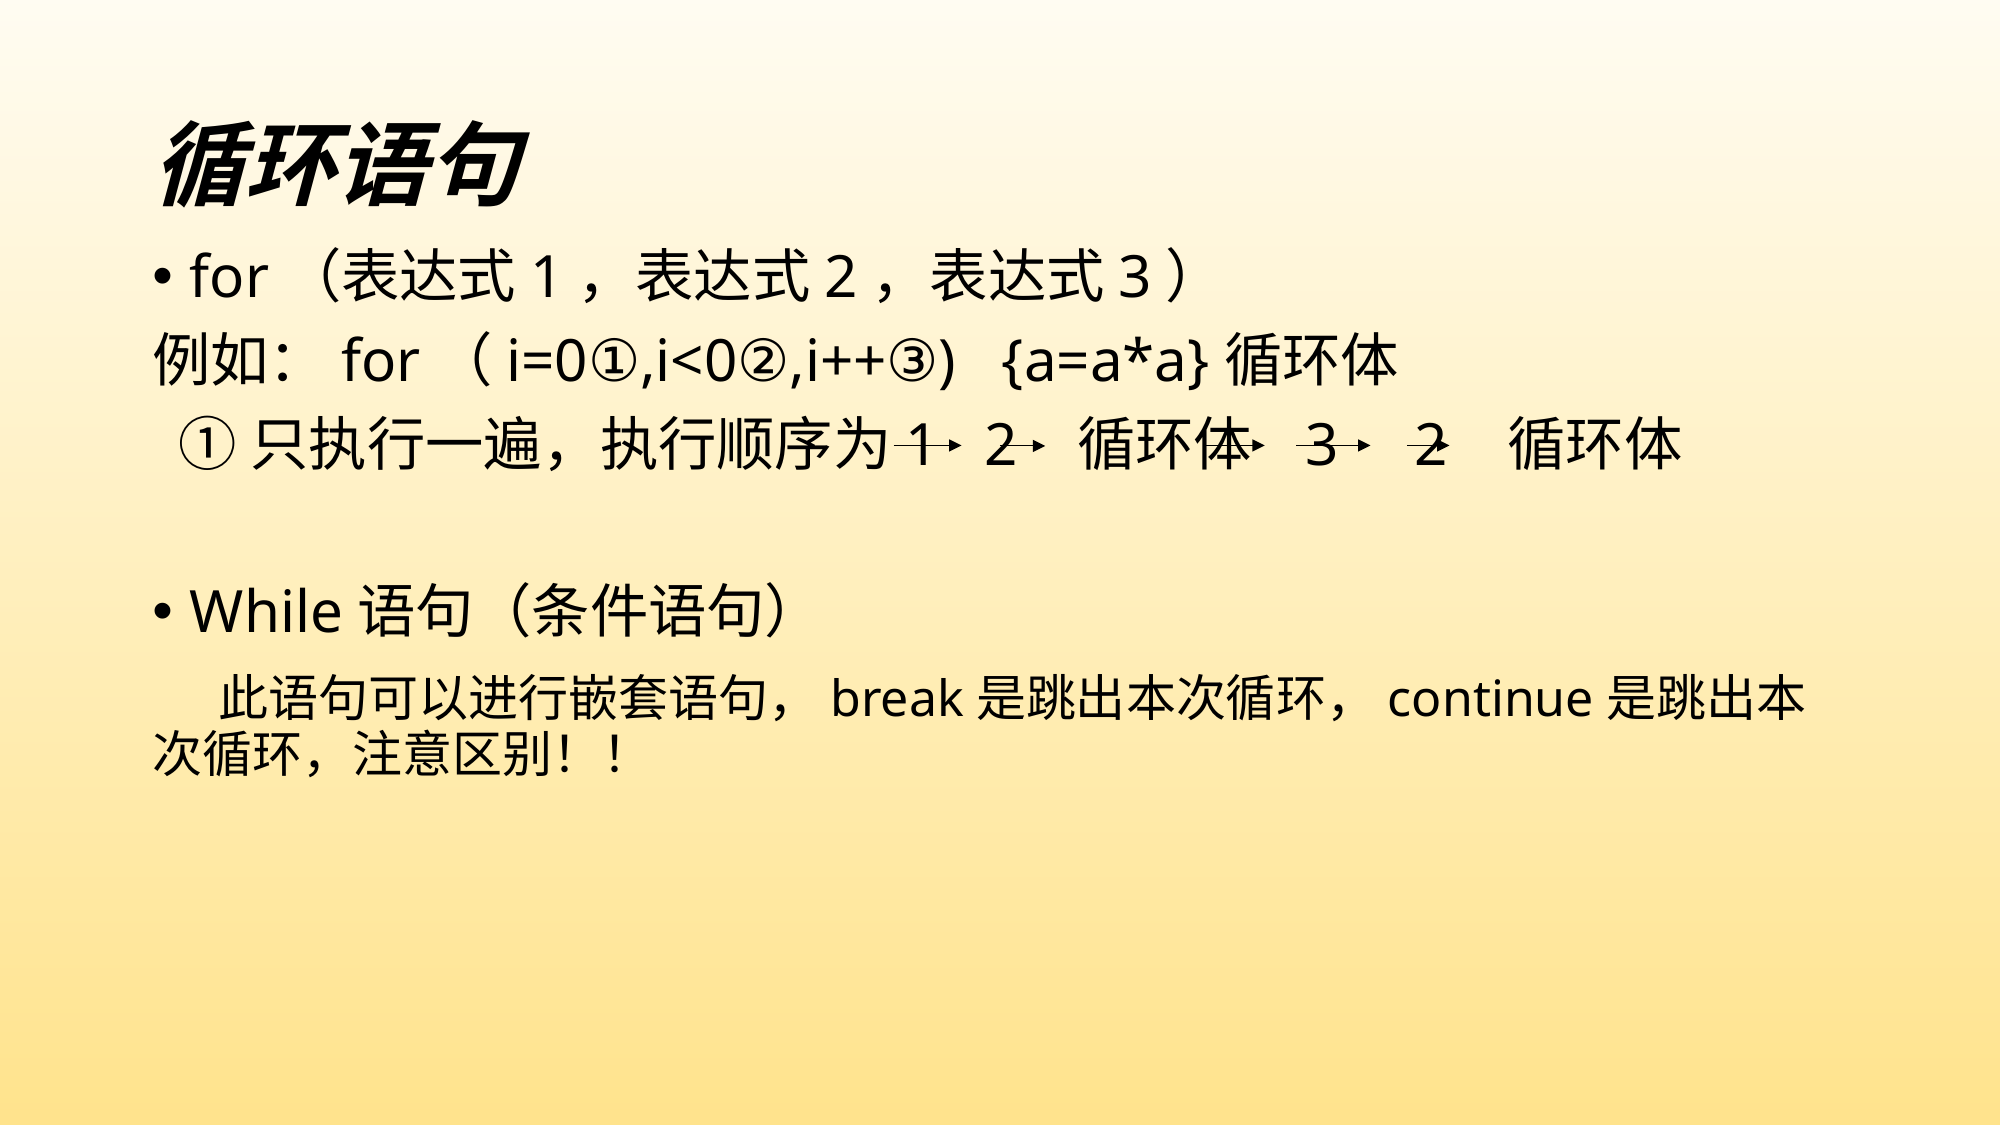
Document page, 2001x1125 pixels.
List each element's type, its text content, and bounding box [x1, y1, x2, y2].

list for（表达式1，表达式2，表达式3） 例如：for（i=0①,i<0②,i++③) {a=a*a}循环体 ①只执行一遍，执行顺序为1 2 循环体 3 2 循环体 While语句（条件语句） 此语句可以进行嵌套语句，break是跳出本次循环，continue是跳出本次循环，注意区别！！ [137, 239, 1863, 1004]
title 循环语句 [137, 59, 1863, 239]
